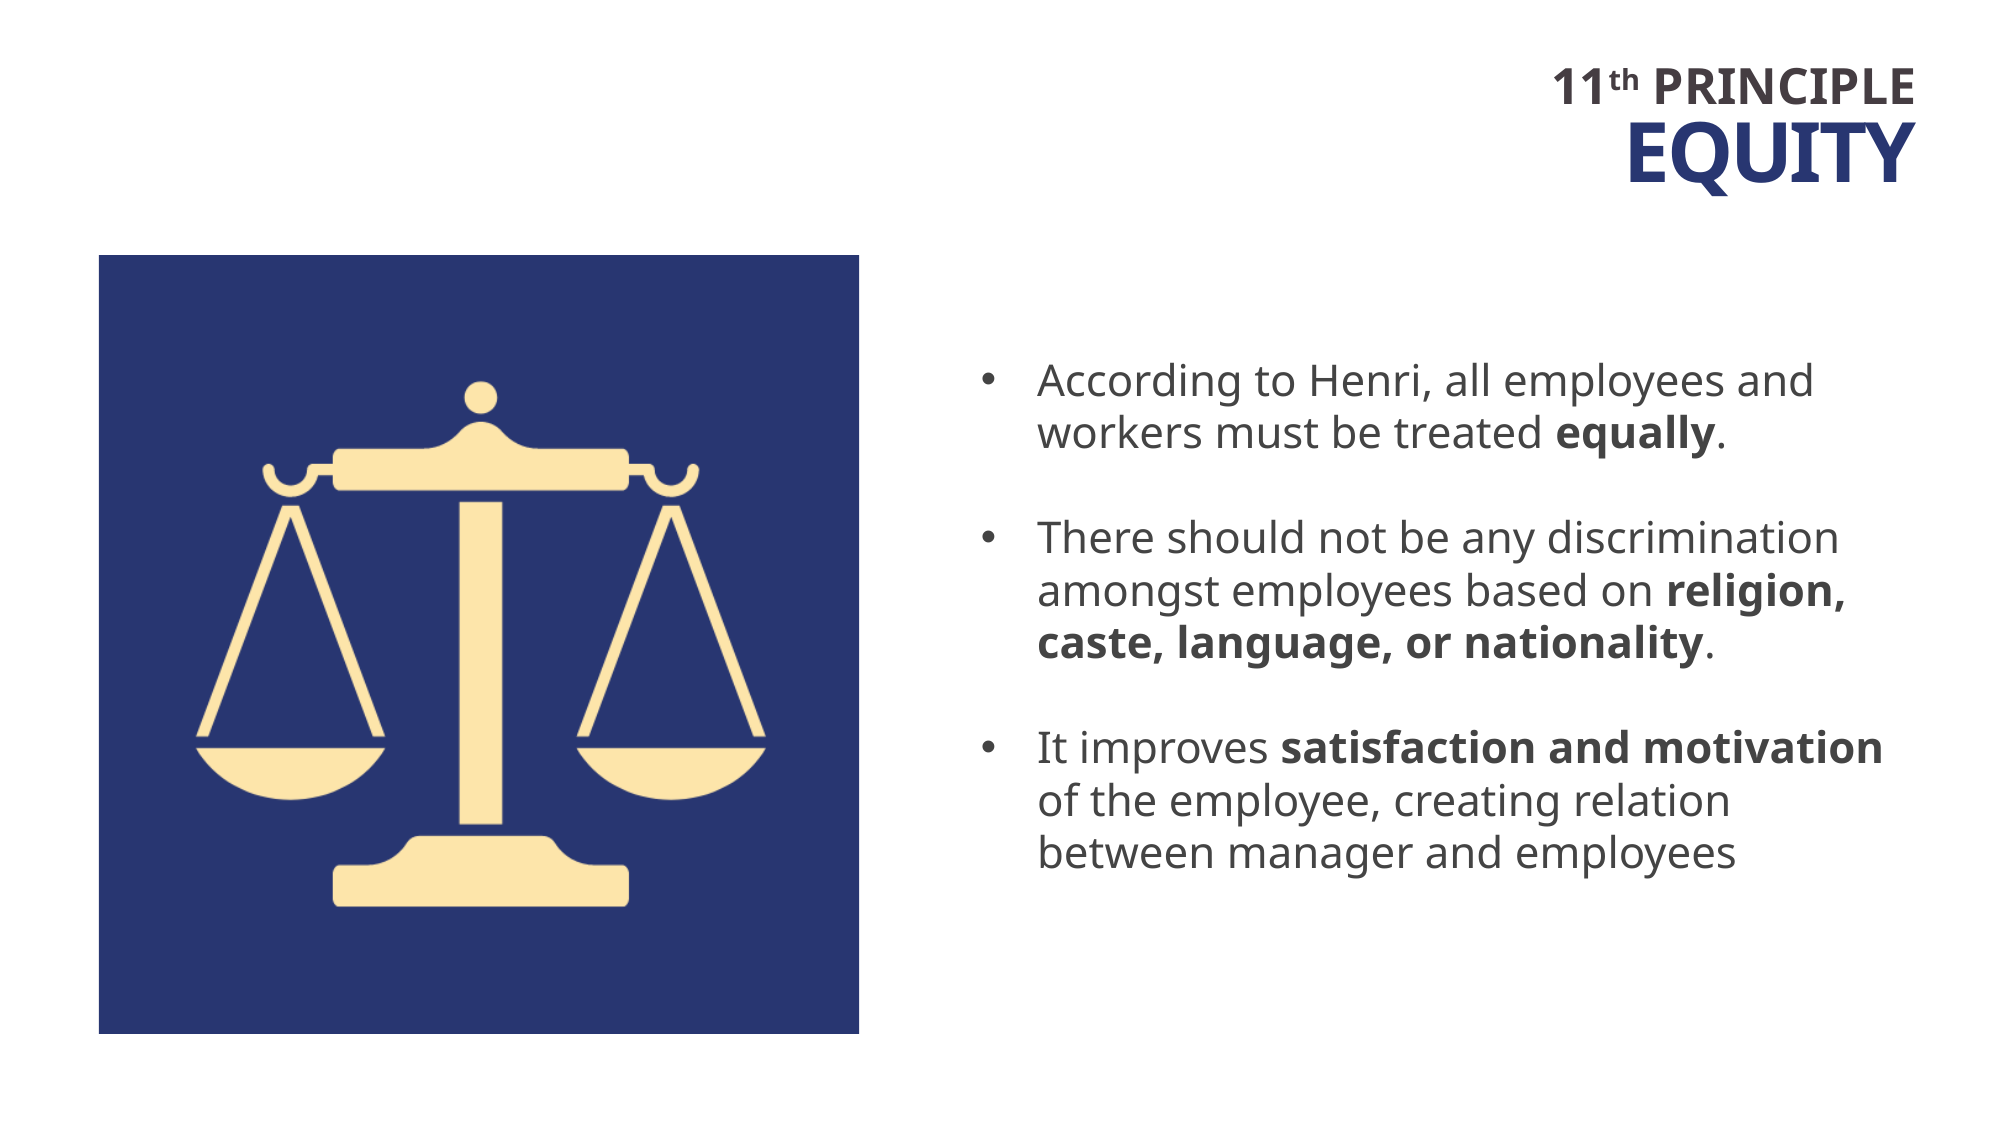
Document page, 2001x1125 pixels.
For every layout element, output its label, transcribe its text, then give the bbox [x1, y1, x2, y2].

text_box According to Henri, all employees and workers must be treated equally. There should not be any discrimination amongst employees based on religion, caste, language, or nationality. It improves satisfaction and motivation of the employee, creating relation between manager and employees [966, 345, 1932, 938]
text_box 11th PRINCIPLE [0, 47, 1932, 123]
picture [98, 255, 860, 1034]
text_box EQUITY [0, 123, 1932, 207]
